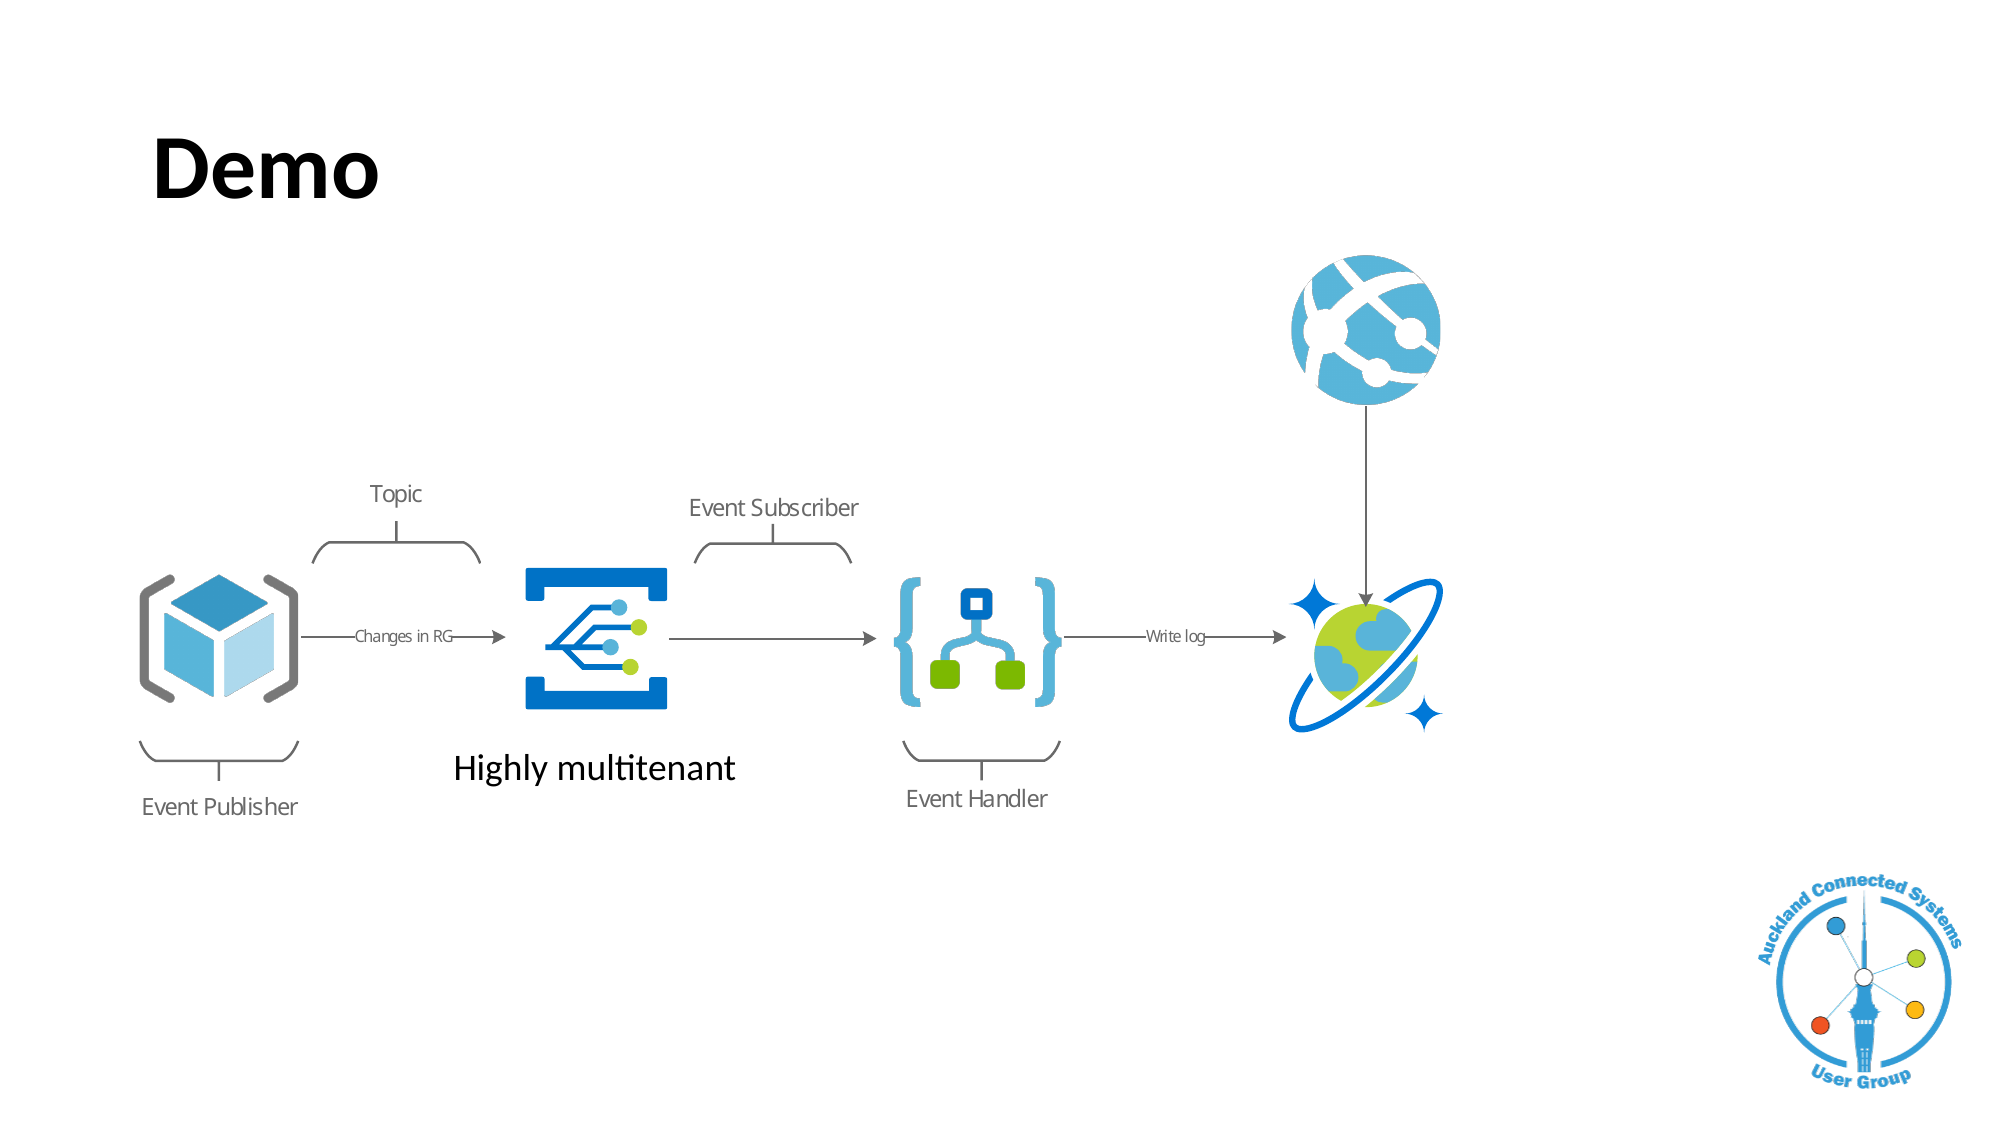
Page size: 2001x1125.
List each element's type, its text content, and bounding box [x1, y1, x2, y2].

picture [891, 738, 1062, 825]
picture [523, 565, 877, 710]
picture [1754, 866, 1971, 1103]
title Demo [137, 59, 1863, 278]
text_box Highly multitenant [438, 735, 752, 795]
picture [674, 486, 870, 565]
picture [137, 556, 506, 719]
picture [127, 738, 310, 834]
picture [891, 253, 1444, 733]
picture [309, 472, 481, 565]
